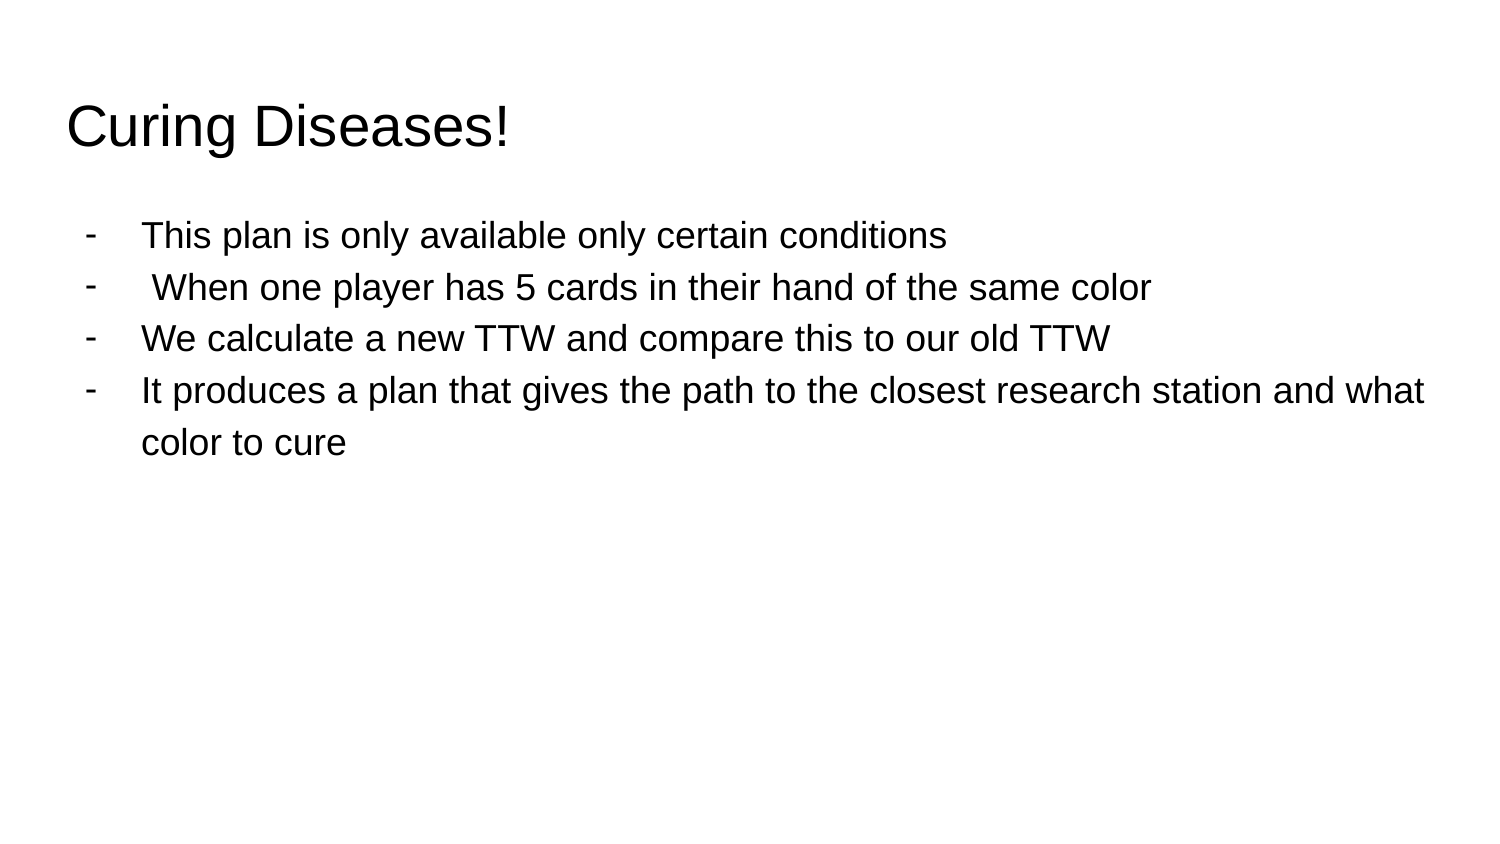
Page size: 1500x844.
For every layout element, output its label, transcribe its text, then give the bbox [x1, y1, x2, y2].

title Curing Diseases! [51, 72, 1449, 167]
list This plan is only available only certain conditions When one player has 5 cards in their hand of the same color We calculate a new TTW and compare this to our old TTW It produces a plan that gives the path to the closest research station and what color to cure [51, 189, 1449, 750]
